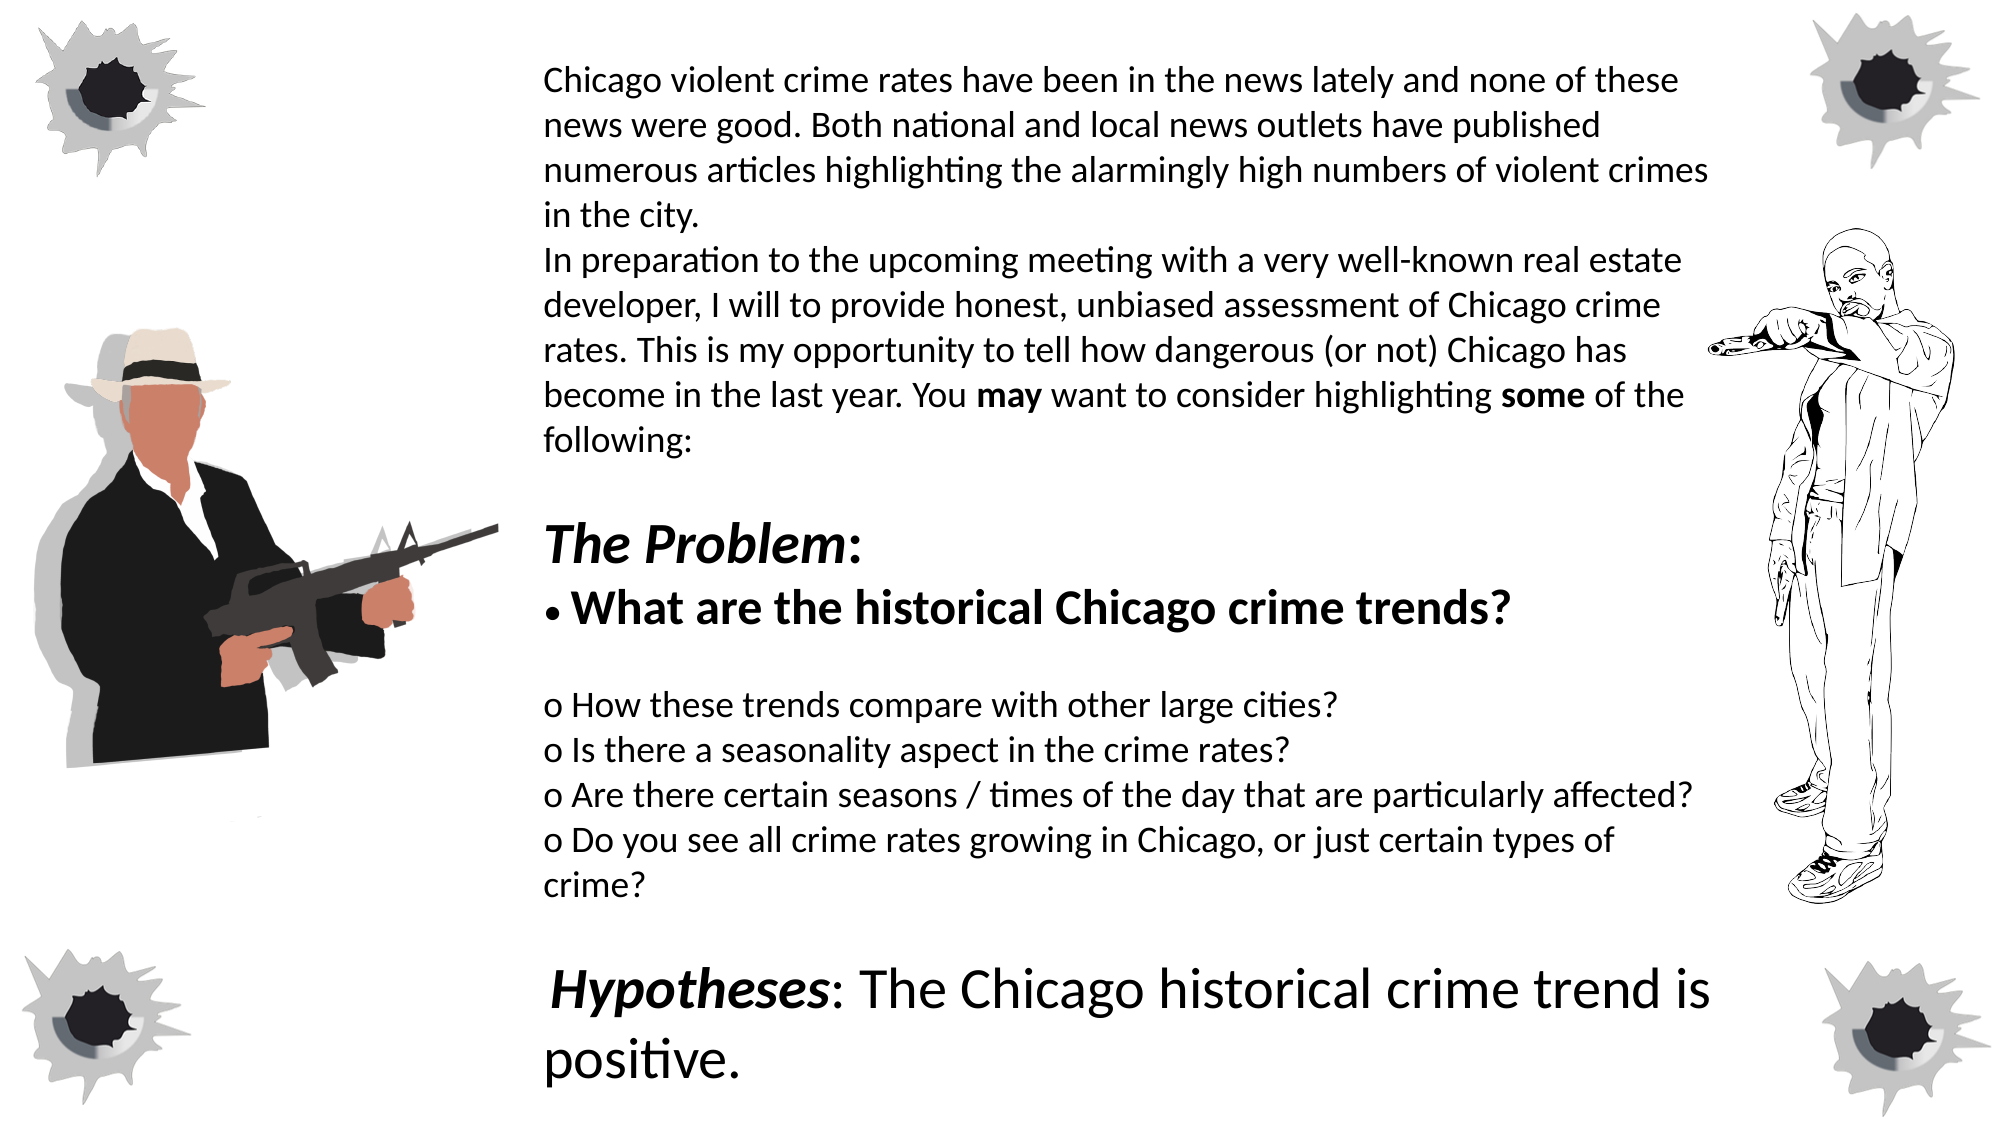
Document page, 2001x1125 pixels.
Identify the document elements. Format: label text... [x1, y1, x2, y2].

text_box Chicago violent crime rates have been in the news lately and none of these news were good. Both national and local news outlets have published numerous articles highlighting the alarmingly high numbers of violent crimes in the city. In preparation to the upcoming meeting with a very well-known real estate developer, I will to provide honest, unbiased assessment of Chicago crime rates. This is my opportunity to tell how dangerous (or not) Chicago has become in the last year. You may want to consider highlighting some of the following: The Problem: • What are the historical Chicago crime trends? o How these trends compare with other large cities? o Is there a seasonality aspect in the crime rates? o Are there certain seasons / times of the day that are particularly affected? o Do you see all crime rates growing in Chicago, or just certain types of crime? Hypotheses: The Chicago historical crime trend is positive. [528, 47, 1747, 1098]
picture [13, 13, 214, 186]
picture [1788, 6, 1989, 178]
picture [1662, 228, 2000, 905]
picture [1799, 954, 2000, 1125]
picture [0, 281, 502, 847]
picture [0, 942, 200, 1114]
